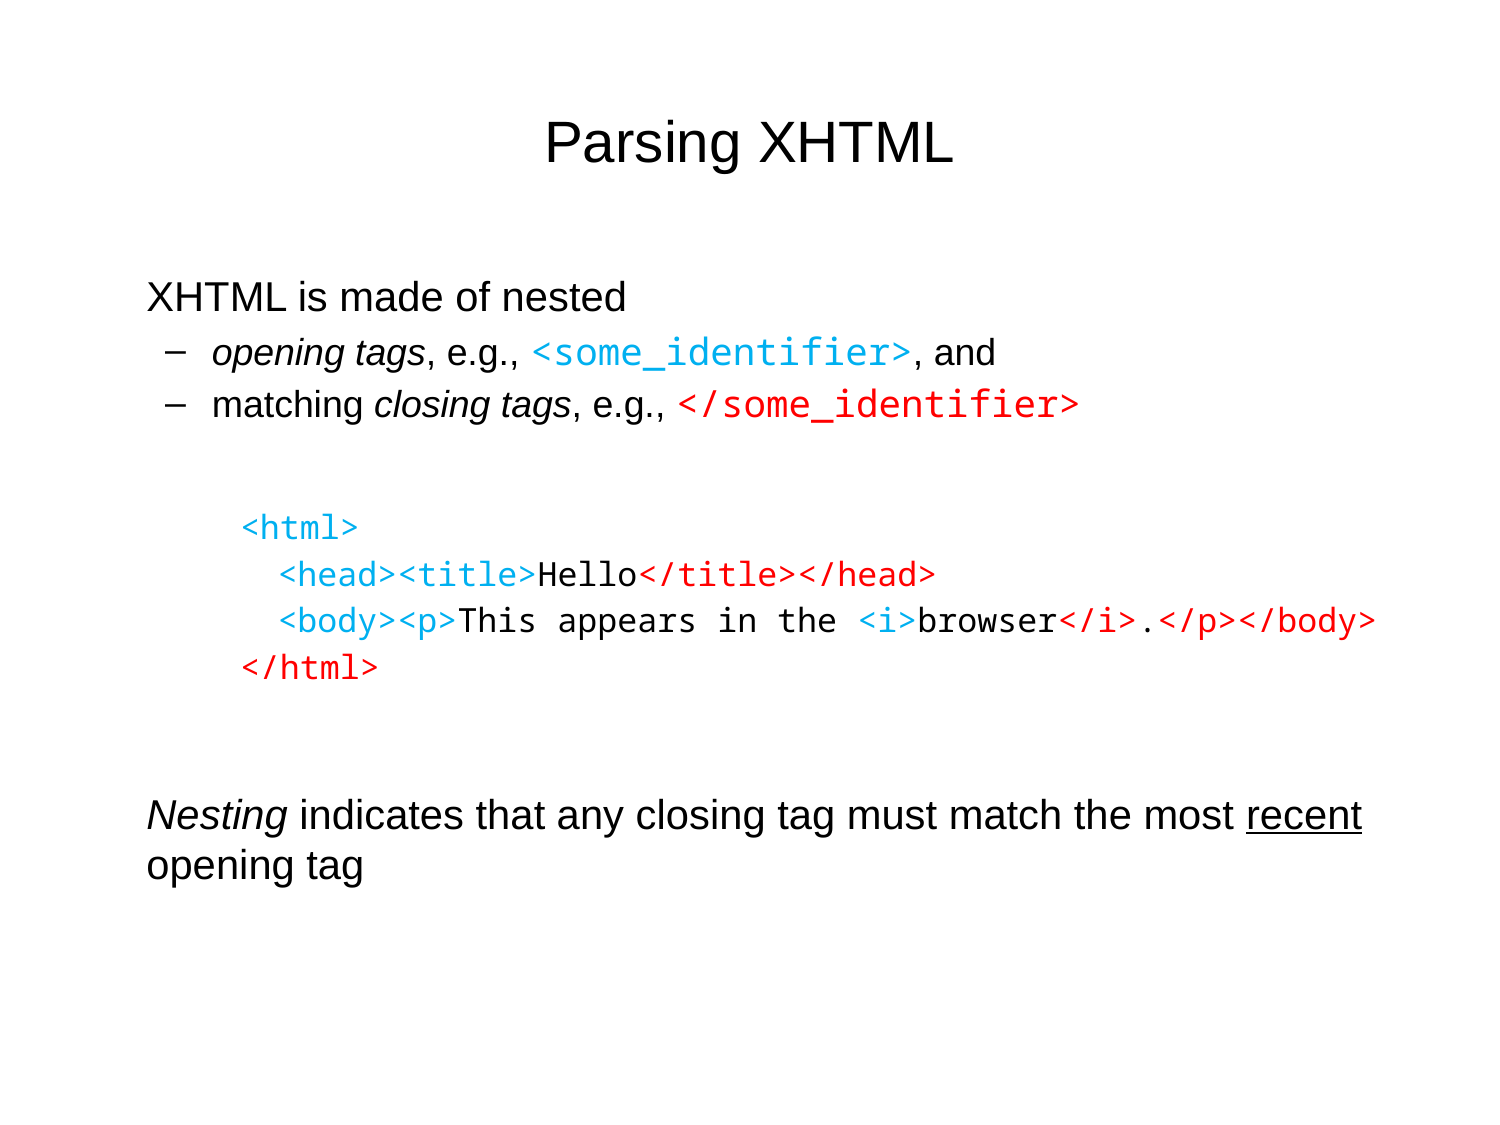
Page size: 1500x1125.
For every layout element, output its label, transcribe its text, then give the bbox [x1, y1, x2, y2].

title Parsing XHTML [74, 44, 1426, 233]
list XHTML is made of nested opening tags, e.g., <some_identifier>, and matching closing tags, e.g., </some_identifier> <html> <head><title>Hello</title></head> <body><p>This appears in the <i>browser</i>.</p></body> </html> Nesting indicates that any closing tag must match the most recent opening tag [74, 262, 1426, 1006]
